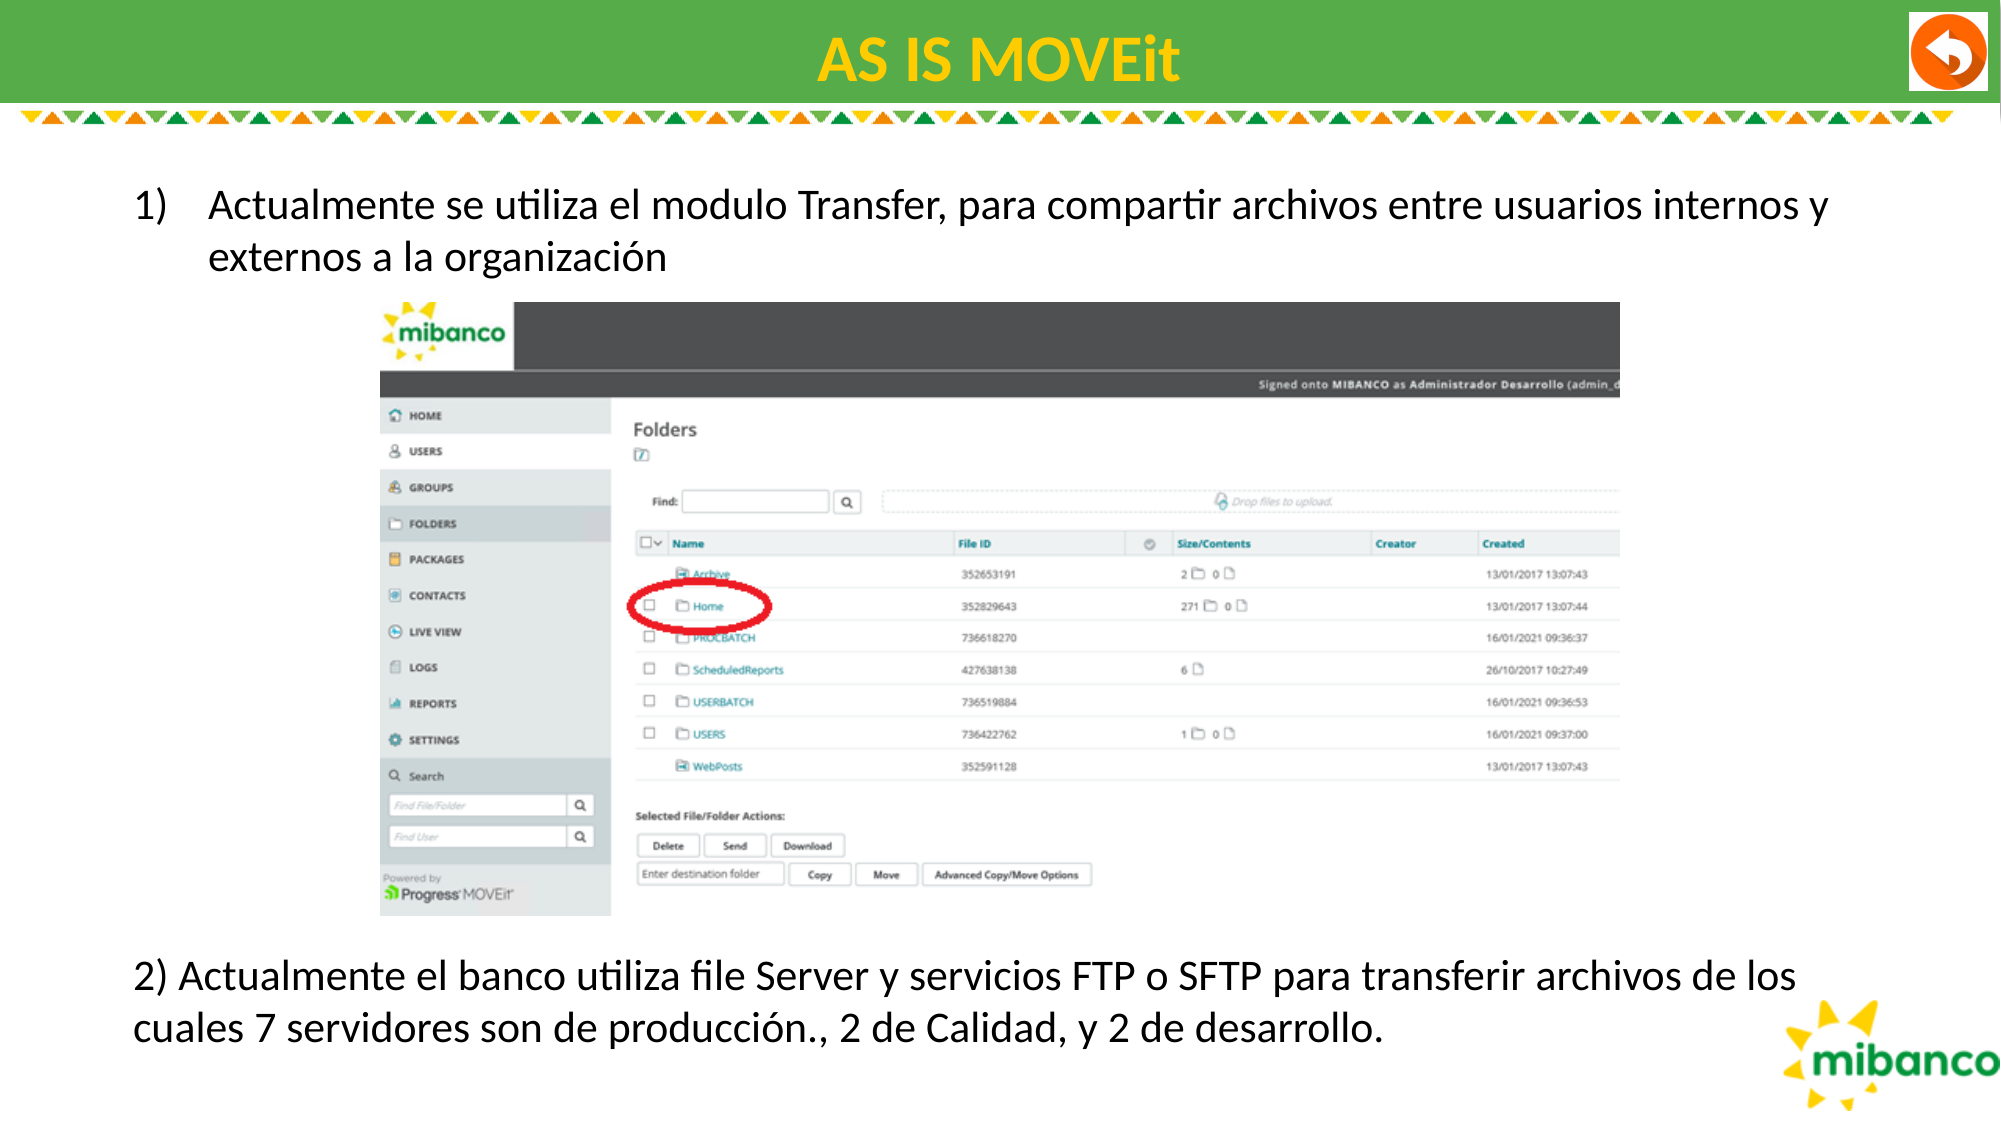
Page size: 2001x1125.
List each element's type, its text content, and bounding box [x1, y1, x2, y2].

picture [1909, 12, 1988, 91]
picture [0, 104, 2000, 133]
title AS IS MOVEit [0, 5, 2000, 104]
picture [380, 302, 1620, 916]
picture [1782, 1000, 2000, 1111]
text_box 2) Actualmente el banco utiliza file Server y servicios FTP o SFTP para transferir archivos de los cuales 7 servidores son de producción., 2 de Calidad, y 2 de desarrollo. [118, 939, 1884, 1059]
text_box Actualmente se utiliza el modulo Transfer, para compartir archivos entre usuarios internos y externos a la organización [118, 168, 1910, 341]
